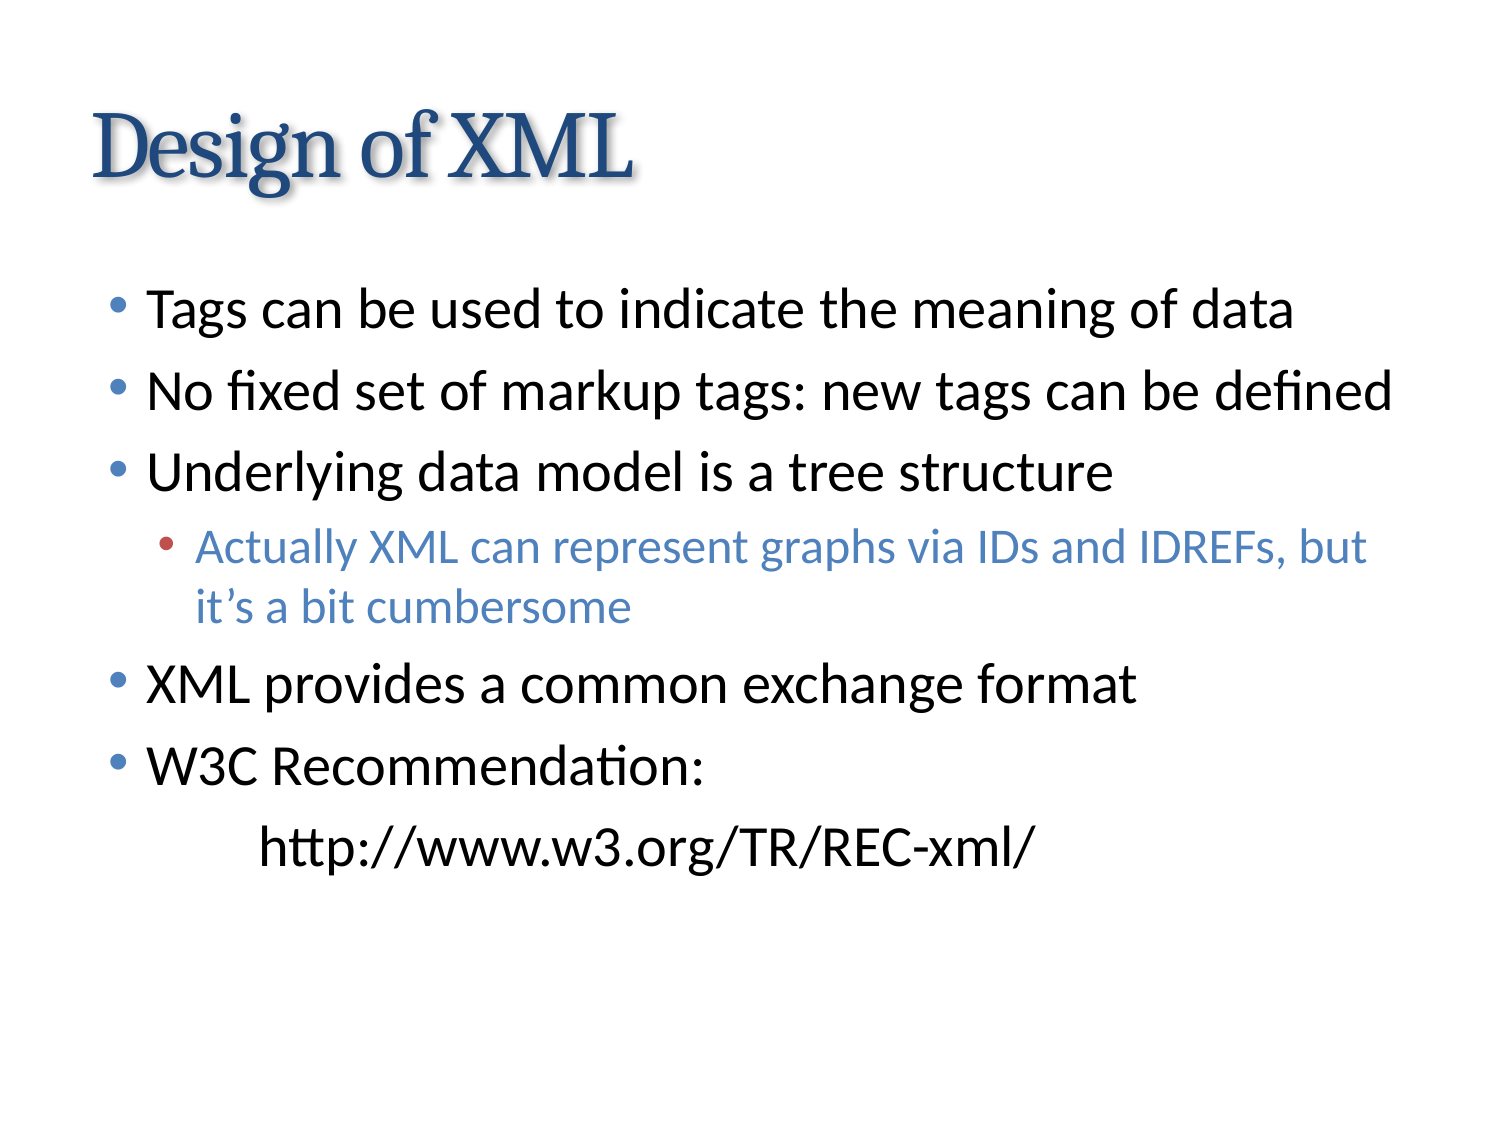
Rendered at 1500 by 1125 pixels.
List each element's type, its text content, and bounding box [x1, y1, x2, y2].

list Tags can be used to indicate the meaning of data No fixed set of markup tags: new tags can be defined Underlying data model is a tree structure Actually XML can represent graphs via IDs and IDREFs, but it’s a bit cumbersome XML provides a common exchange format W3C Recommendation: http://www.w3.org/TR/REC-xml/ [74, 262, 1434, 1051]
title Design of XML [75, 45, 1427, 233]
